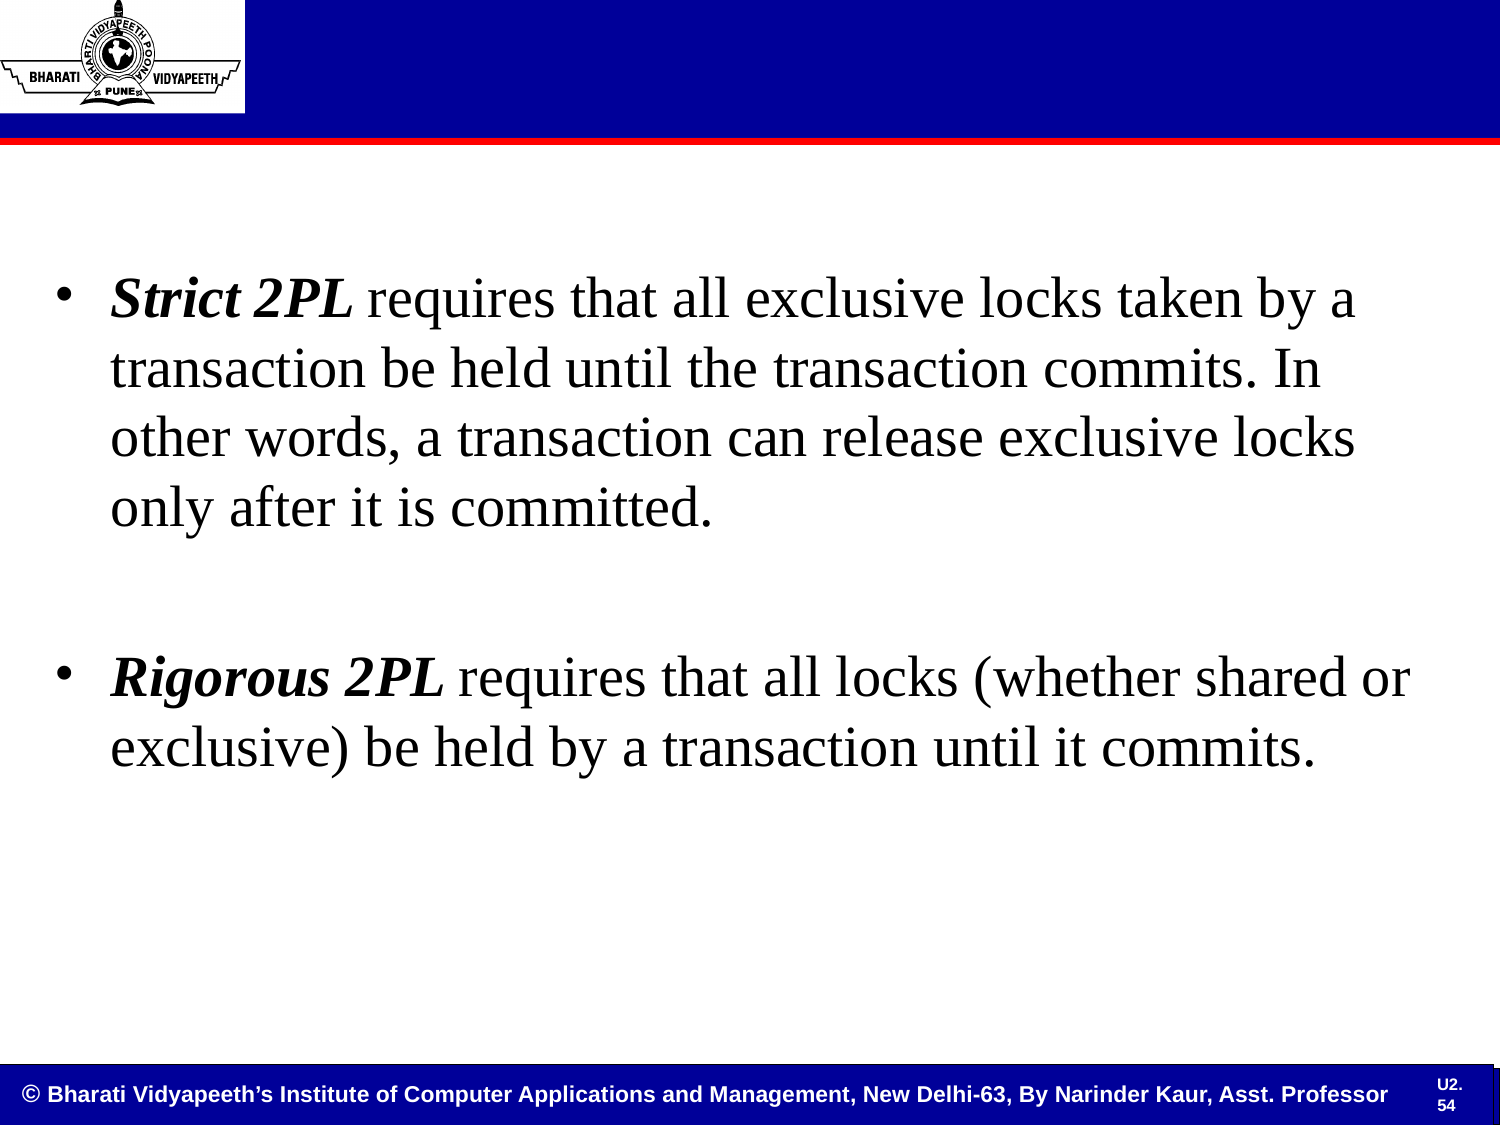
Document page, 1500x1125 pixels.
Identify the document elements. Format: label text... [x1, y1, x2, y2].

list Strict 2PL requires that all exclusive locks taken by a transaction be held until the transaction commits. In other words, a transaction can release exclusive locks only after it is committed. Rigorous 2PL requires that all locks (whether shared or exclusive) be held by a transaction until it commits. [39, 166, 1469, 1024]
picture [0, 0, 241, 106]
